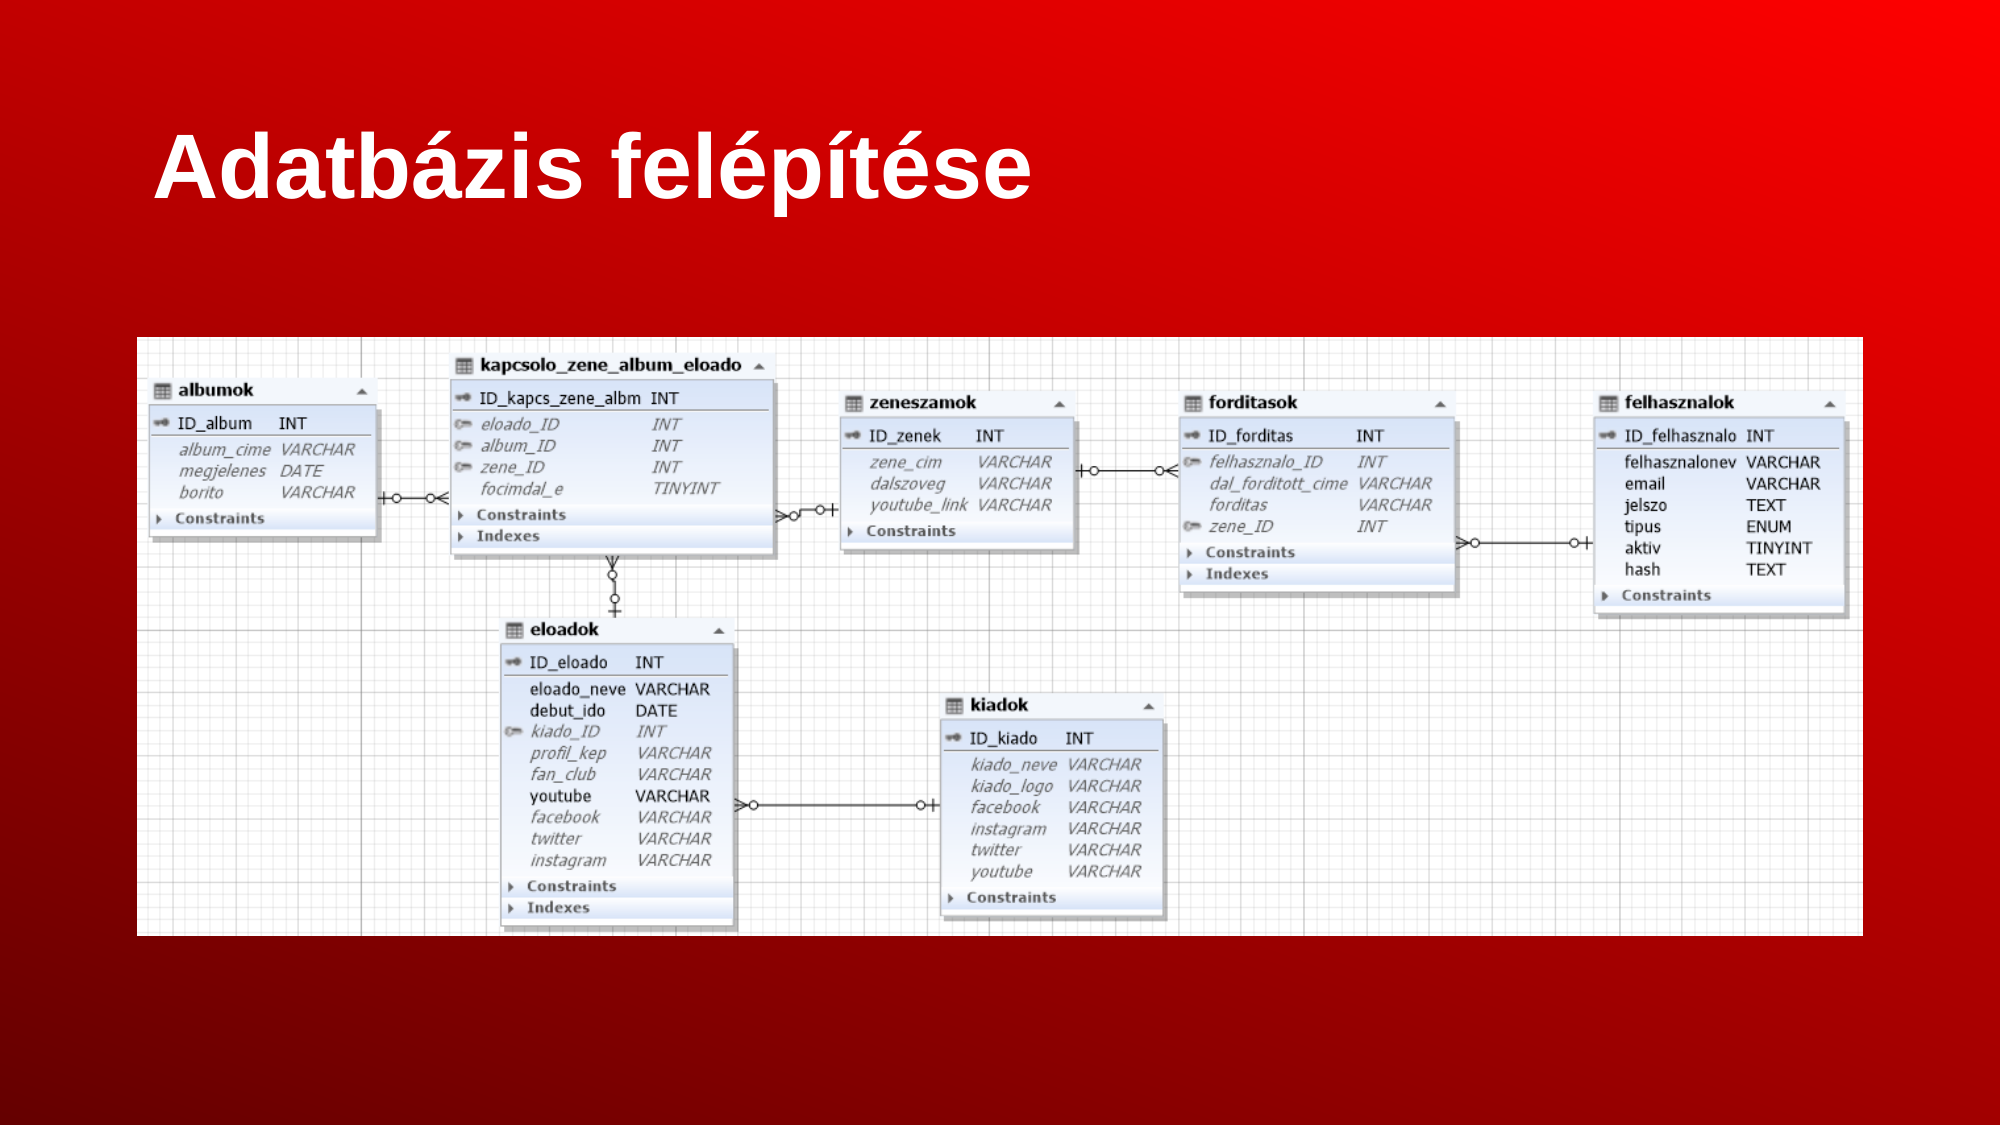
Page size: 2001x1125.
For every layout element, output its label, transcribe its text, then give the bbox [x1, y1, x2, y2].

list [137, 337, 1863, 936]
title Adatbázis felépítése [137, 59, 1863, 278]
